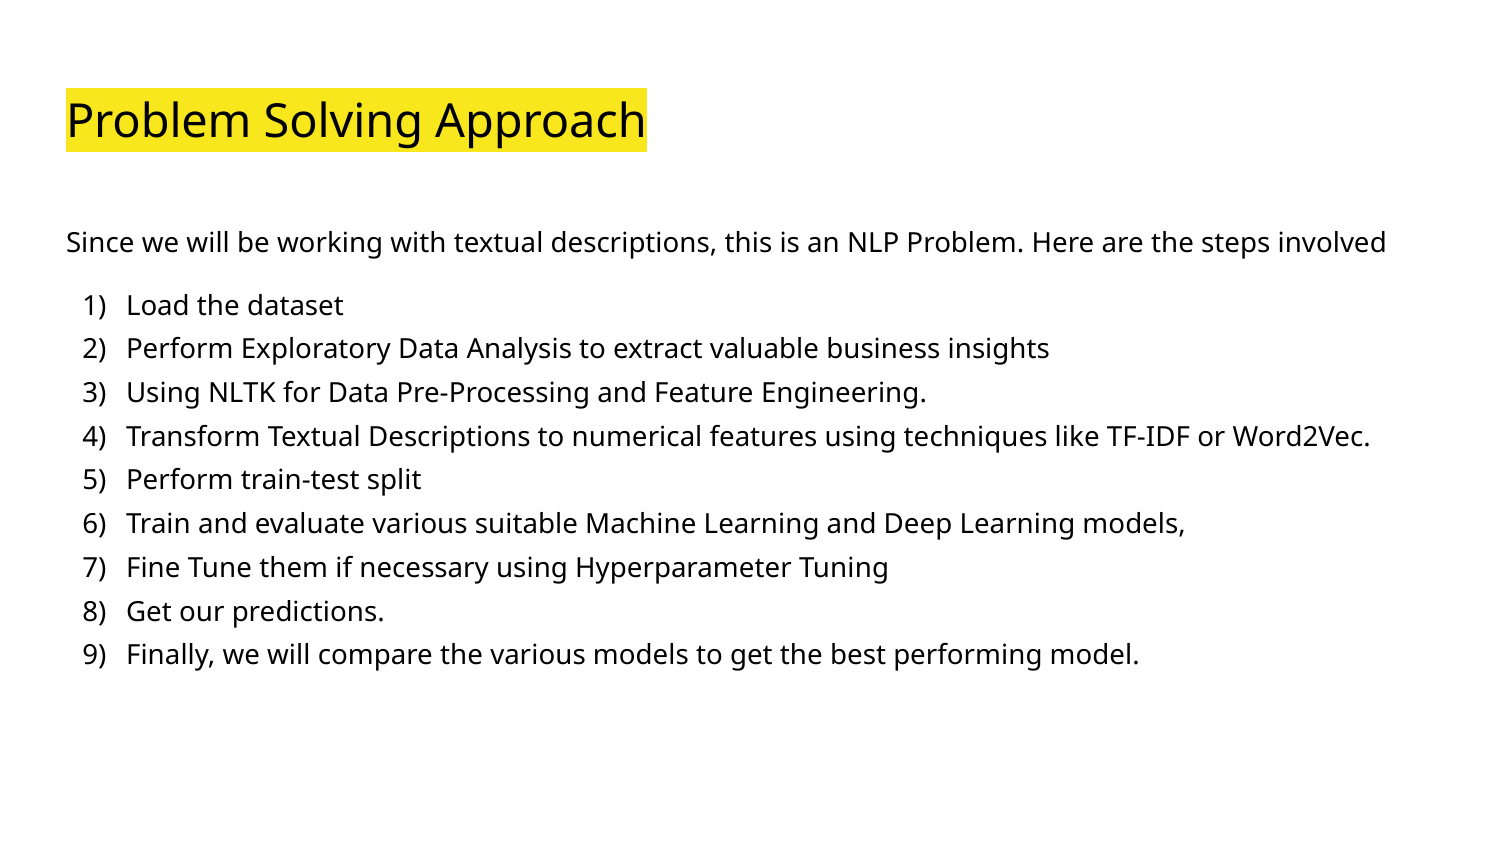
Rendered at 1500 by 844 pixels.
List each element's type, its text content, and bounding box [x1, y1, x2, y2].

list Since we will be working with textual descriptions, this is an NLP Problem. Here are the steps involved Load the dataset Perform Exploratory Data Analysis to extract valuable business insights Using NLTK for Data Pre-Processing and Feature Engineering. Transform Textual Descriptions to numerical features using techniques like TF-IDF or Word2Vec. Perform train-test split Train and evaluate various suitable Machine Learning and Deep Learning models, Fine Tune them if necessary using Hyperparameter Tuning Get our predictions. Finally, we will compare the various models to get the best performing model. [51, 202, 1449, 750]
title Problem Solving Approach [51, 72, 1449, 167]
